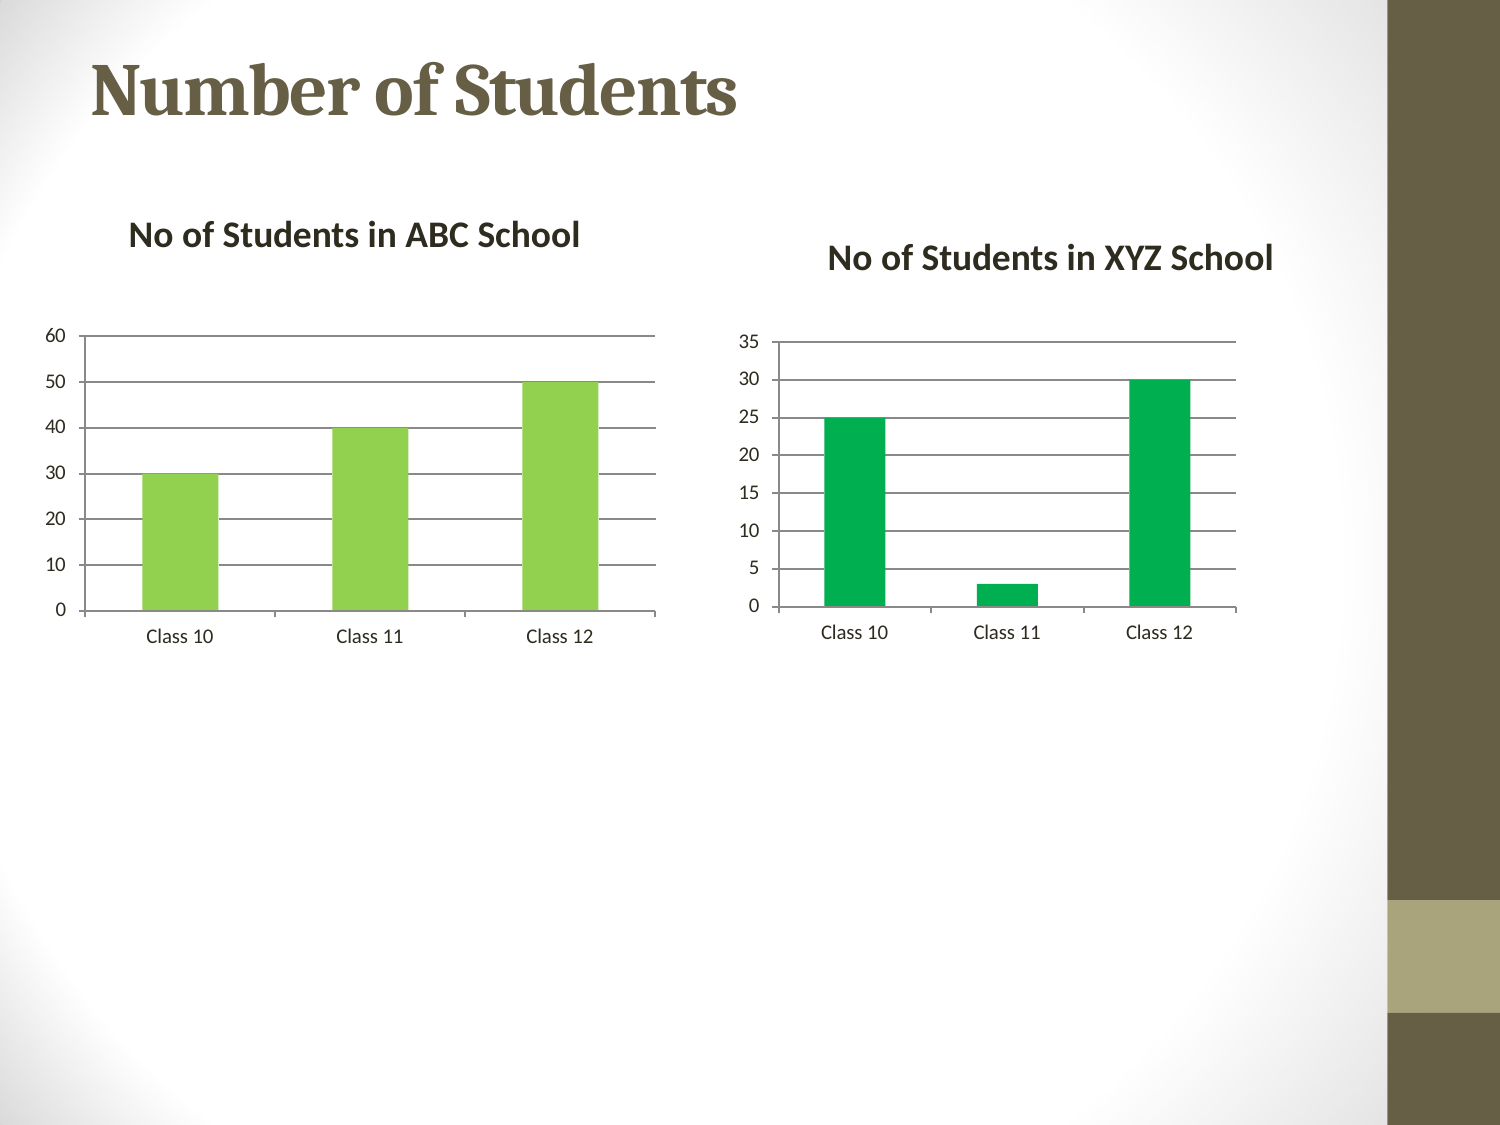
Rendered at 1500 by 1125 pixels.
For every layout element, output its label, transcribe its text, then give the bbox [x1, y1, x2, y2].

picture [0, 0, 1387, 1125]
text_box Class 12 [1123, 616, 1197, 644]
text_box [142, 473, 219, 610]
title Number of Students [87, 38, 742, 229]
text_box 30 [42, 456, 69, 484]
text_box Class 12 [524, 620, 597, 648]
text_box [1129, 379, 1191, 606]
text_box 35 30 25 20 15 10 5 0 [736, 312, 762, 617]
text_box Class 11 [971, 616, 1044, 644]
text_box 60 [42, 319, 69, 347]
text_box Class 10 [144, 620, 217, 648]
text_box 0 [53, 593, 69, 621]
text_box Class 11 [334, 620, 407, 648]
text_box [824, 417, 886, 606]
text_box [976, 583, 1038, 606]
text_box 40 [42, 410, 69, 438]
text_box 50 [42, 365, 69, 393]
text_box Class 10 [818, 616, 892, 644]
text_box [1387, 1013, 1500, 1125]
text_box [332, 427, 409, 610]
text_box [522, 382, 599, 610]
text_box 20 [42, 502, 69, 530]
text_box 10 [42, 548, 69, 576]
text_box No of Students in ABC School [126, 207, 584, 255]
text_box No of Students in XYZ School [825, 231, 1278, 279]
text_box [1387, 0, 1500, 900]
text_box [1387, 900, 1500, 1013]
